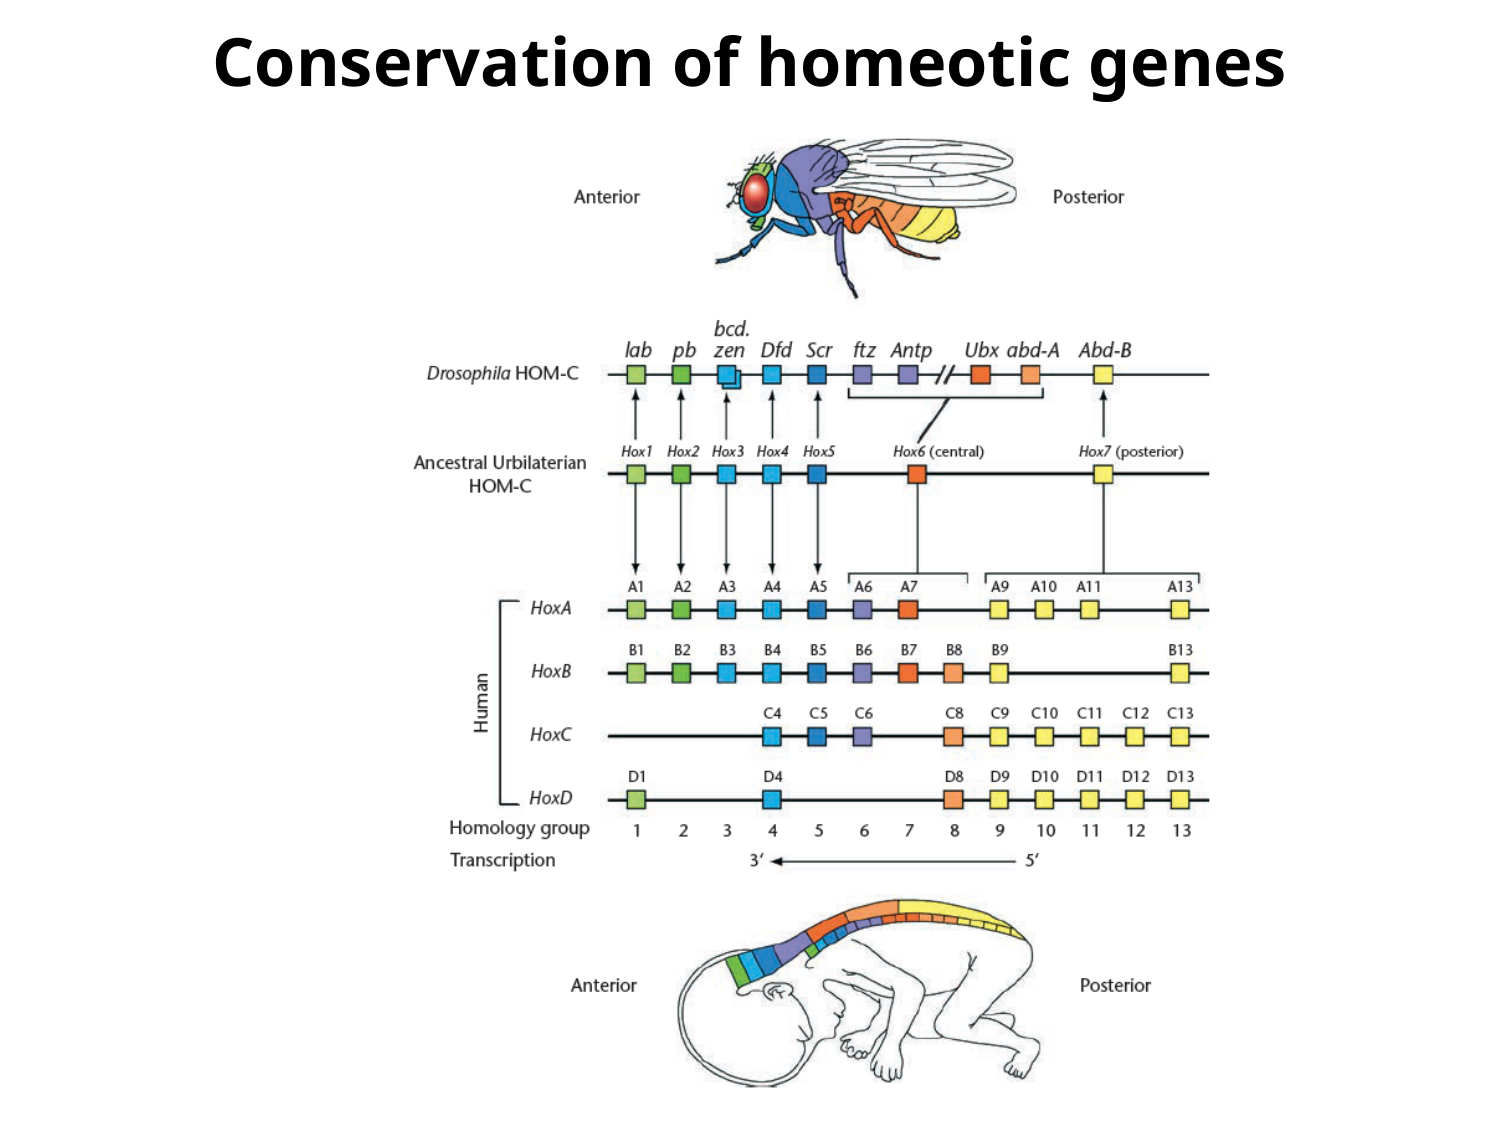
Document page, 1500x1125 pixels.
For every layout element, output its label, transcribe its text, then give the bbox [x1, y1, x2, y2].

title Conservation of homeotic genes [103, 10, 1397, 120]
picture [402, 119, 1228, 1095]
